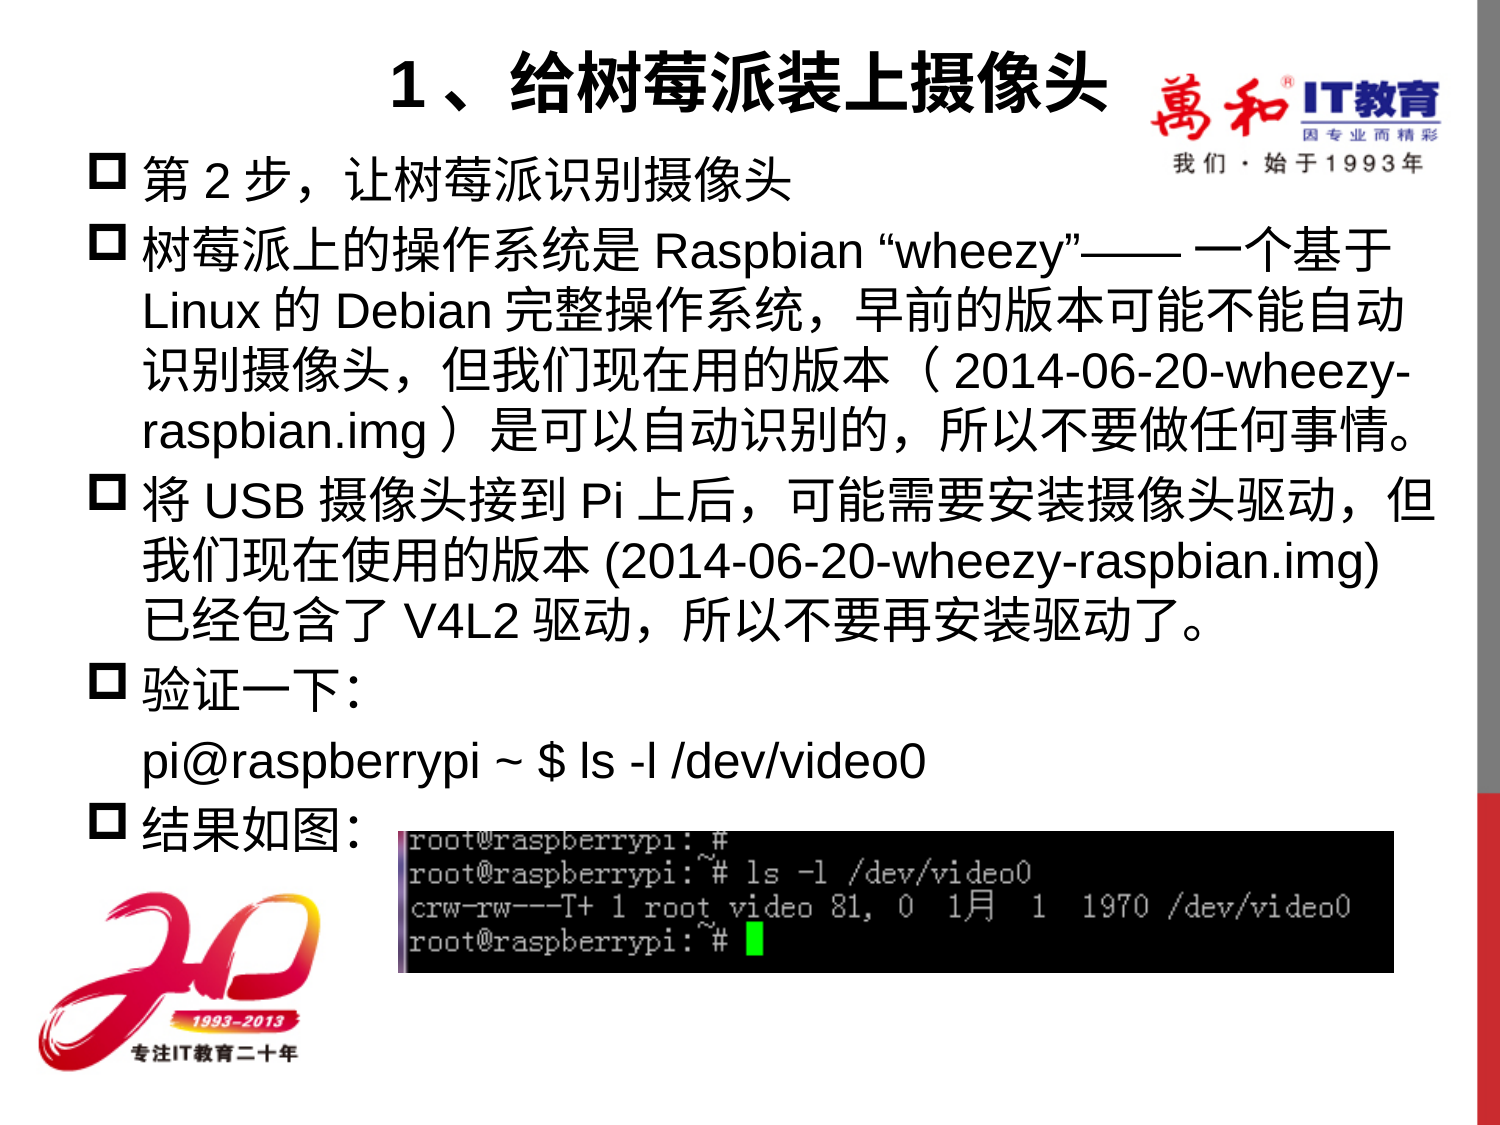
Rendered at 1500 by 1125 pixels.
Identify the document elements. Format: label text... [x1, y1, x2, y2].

picture [0, 0, 1500, 1125]
title 1、给树莓派装上摄像头 [74, 37, 1426, 130]
list 第2步，让树莓派识别摄像头 树莓派上的操作系统是Raspbian “wheezy”——一个基于Linux的Debian完整操作系统，早前的版本可能不能自动识别摄像头，但我们现在用的版本（2014-06-20-wheezy-raspbian.img）是可以自动识别的，所以不要做任何事情。 将USB摄像头接到Pi上后，可能需要安装摄像头驱动，但我们现在使用的版本(2014-06-20-wheezy-raspbian.img)已经包含了V4L2驱动，所以不要再安装驱动了。 验证一下： pi@raspberrypi ~ $ ls -l /dev/video0 结果如图： [70, 140, 1459, 341]
